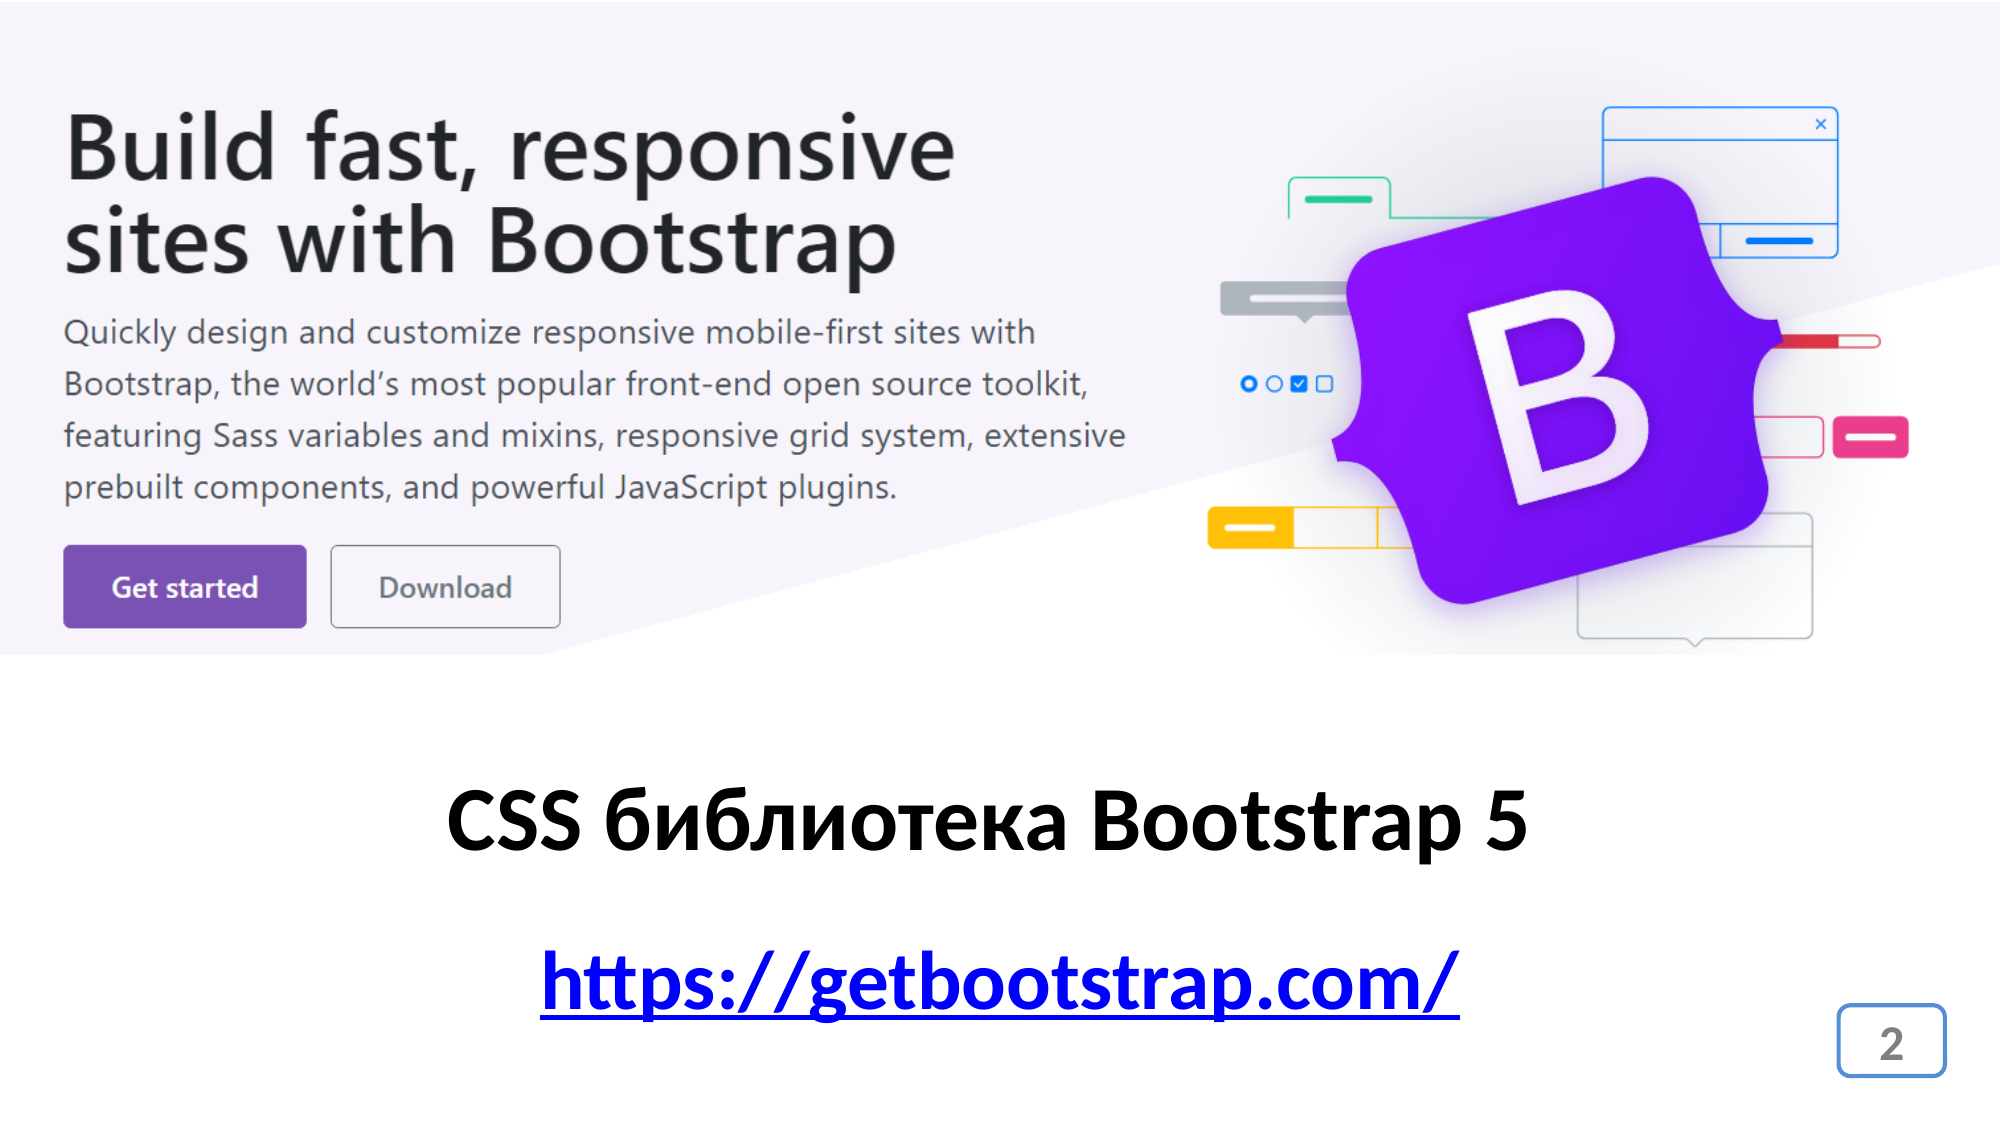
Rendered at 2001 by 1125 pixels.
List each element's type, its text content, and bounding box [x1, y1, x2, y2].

text_box https://getbootstrap.com/ [0, 918, 2000, 1034]
picture [0, 2, 2000, 656]
text_box 2 [1836, 1034, 1948, 1079]
text_box CSS библиотека Bootstrap 5 [0, 751, 2000, 877]
